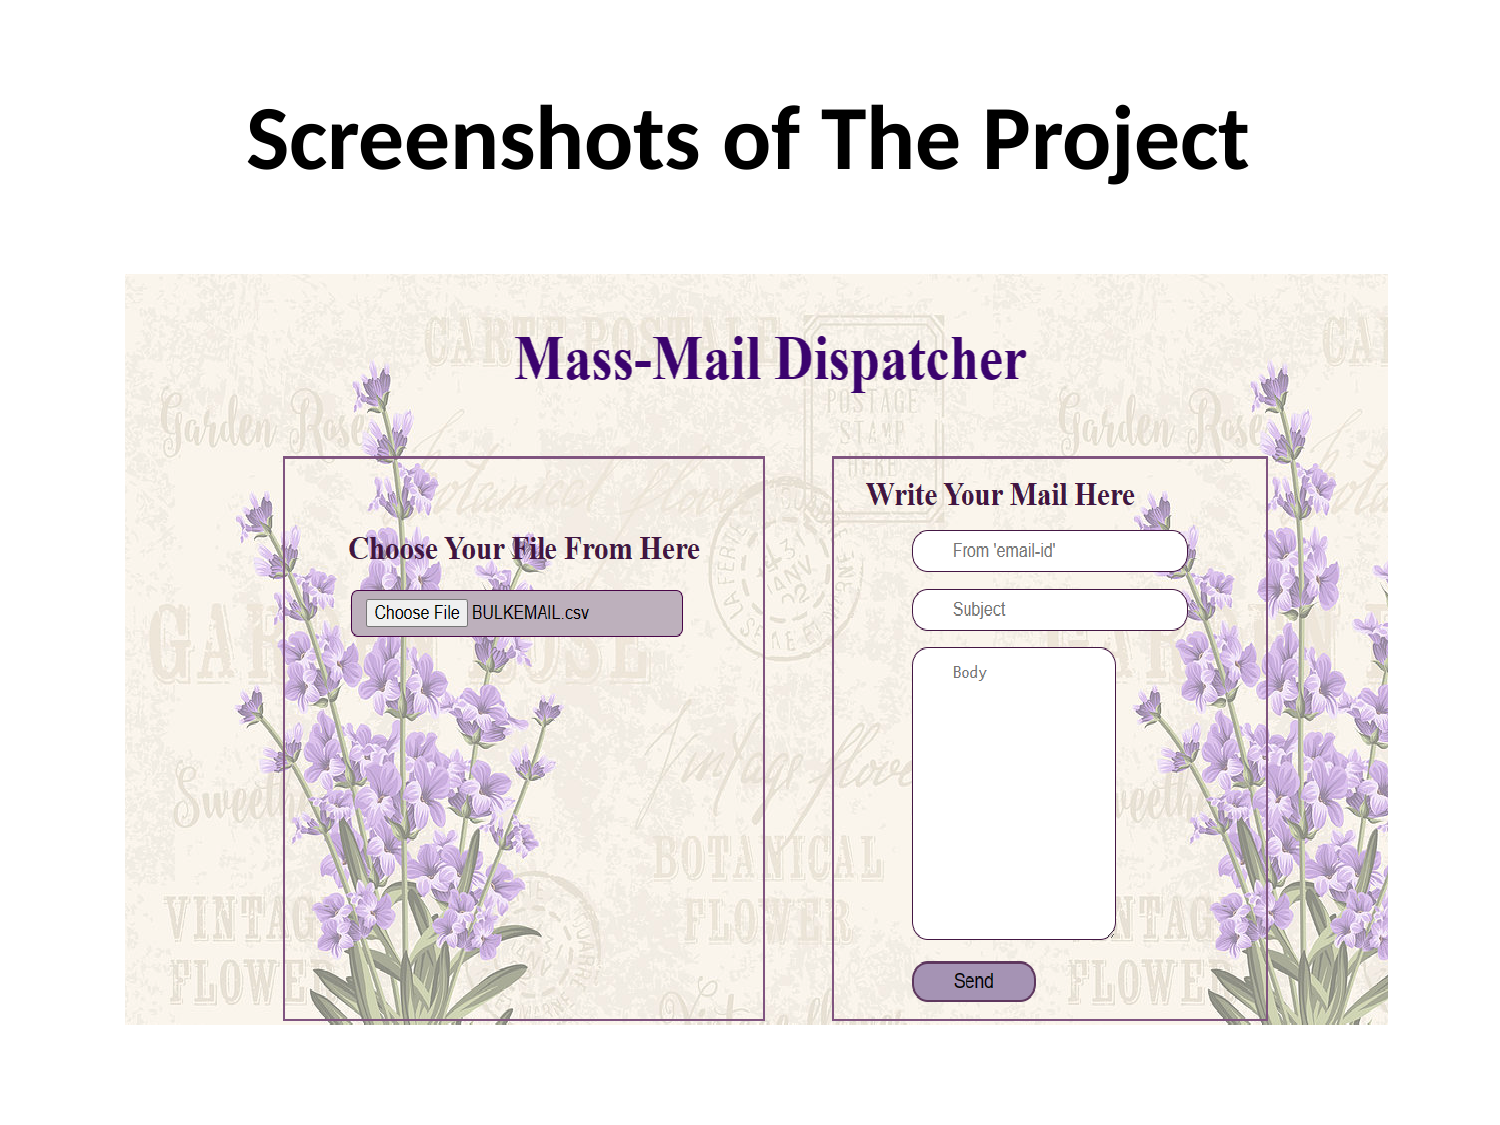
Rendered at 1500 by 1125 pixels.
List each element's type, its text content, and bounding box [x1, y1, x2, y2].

title Screenshots of The Project [244, 76, 1256, 267]
picture [124, 274, 1388, 1026]
